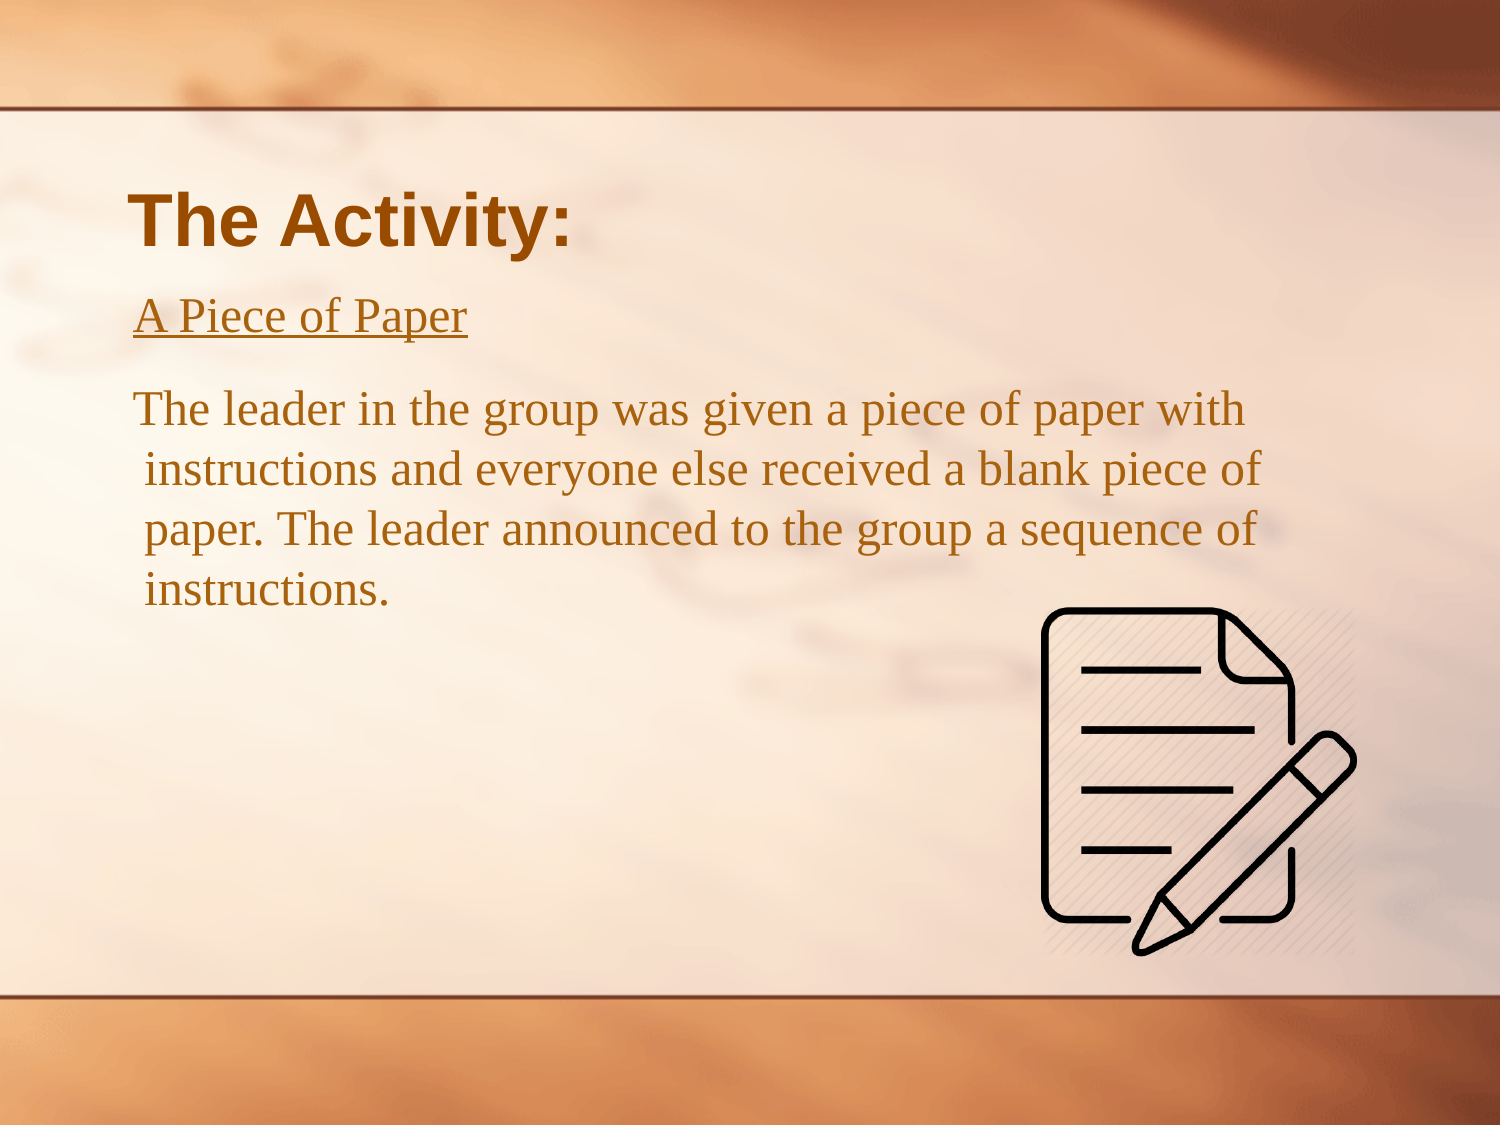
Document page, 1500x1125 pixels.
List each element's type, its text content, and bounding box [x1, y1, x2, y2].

picture [0, 0, 1500, 1125]
list A Piece of Paper The leader in the group was given a piece of paper with instructions and everyone else received a blank piece of paper. The leader announced to the group a sequence of instructions. [112, 275, 1413, 986]
title The Activity: [112, 125, 1413, 270]
